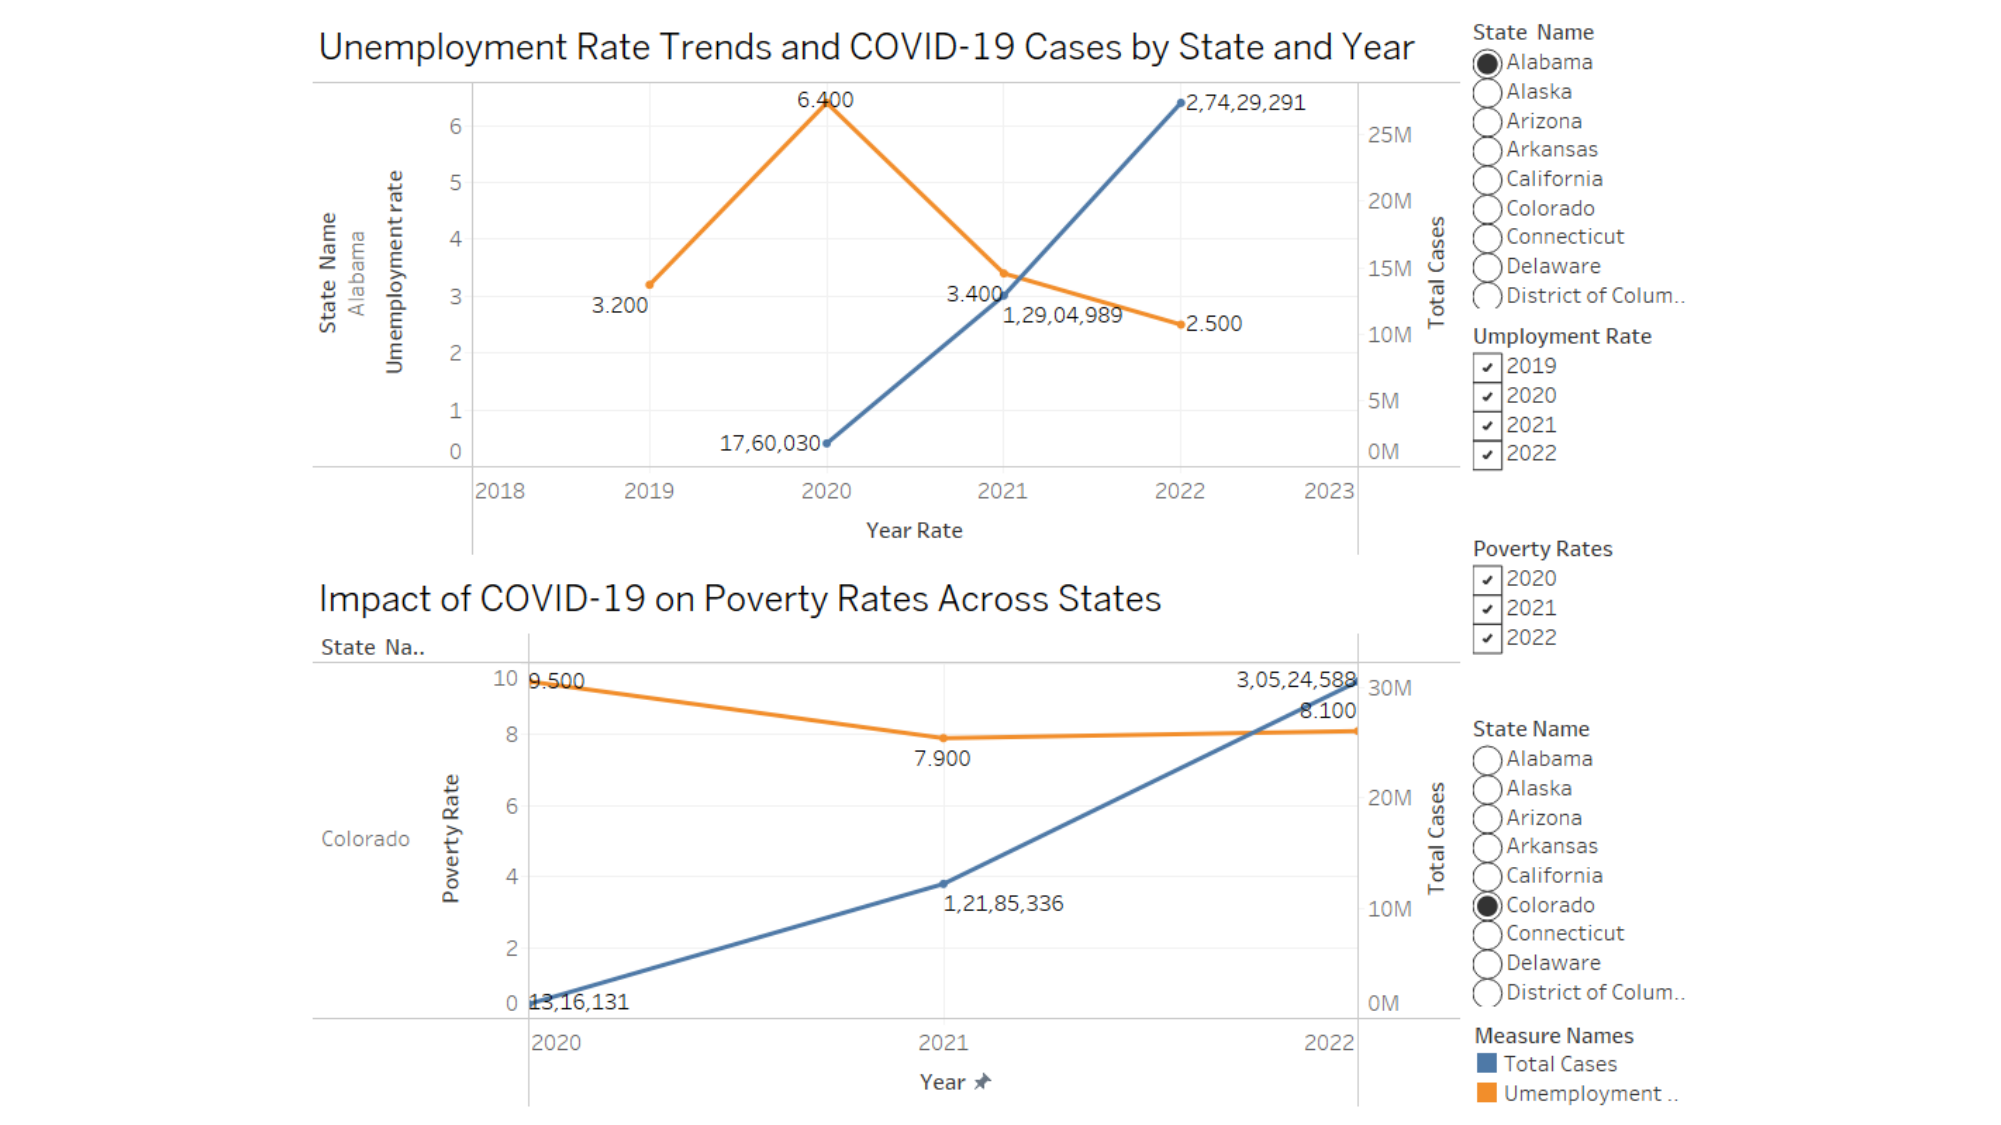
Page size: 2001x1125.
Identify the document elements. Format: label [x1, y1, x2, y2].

picture [296, 0, 1704, 1125]
